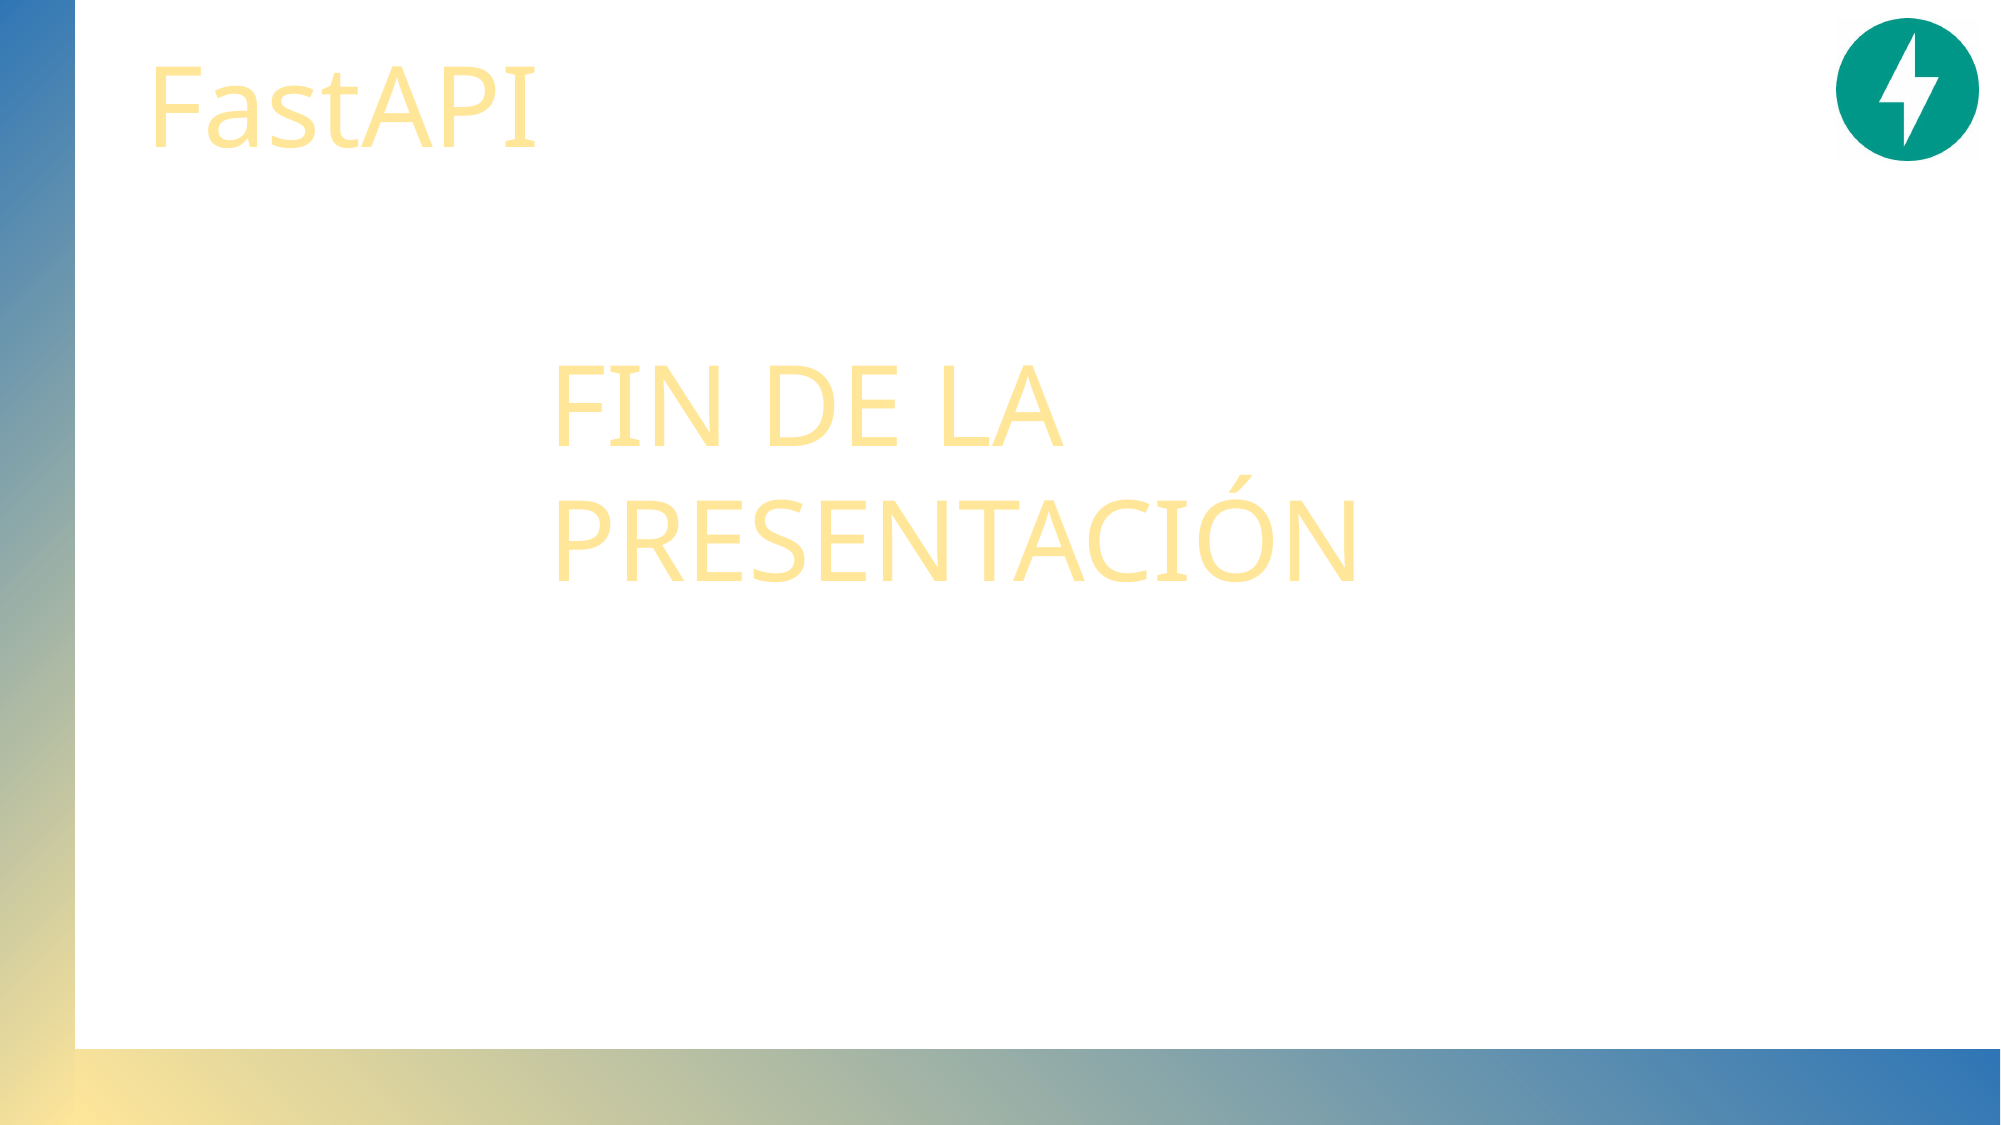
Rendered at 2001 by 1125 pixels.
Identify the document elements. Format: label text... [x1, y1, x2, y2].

text_box FIN DE LA PRESENTACIÓN [533, 326, 1506, 612]
text_box [74, 1049, 2000, 1125]
text_box FastAPI [130, 27, 596, 178]
text_box [0, 0, 76, 1125]
picture [1836, 18, 1979, 161]
